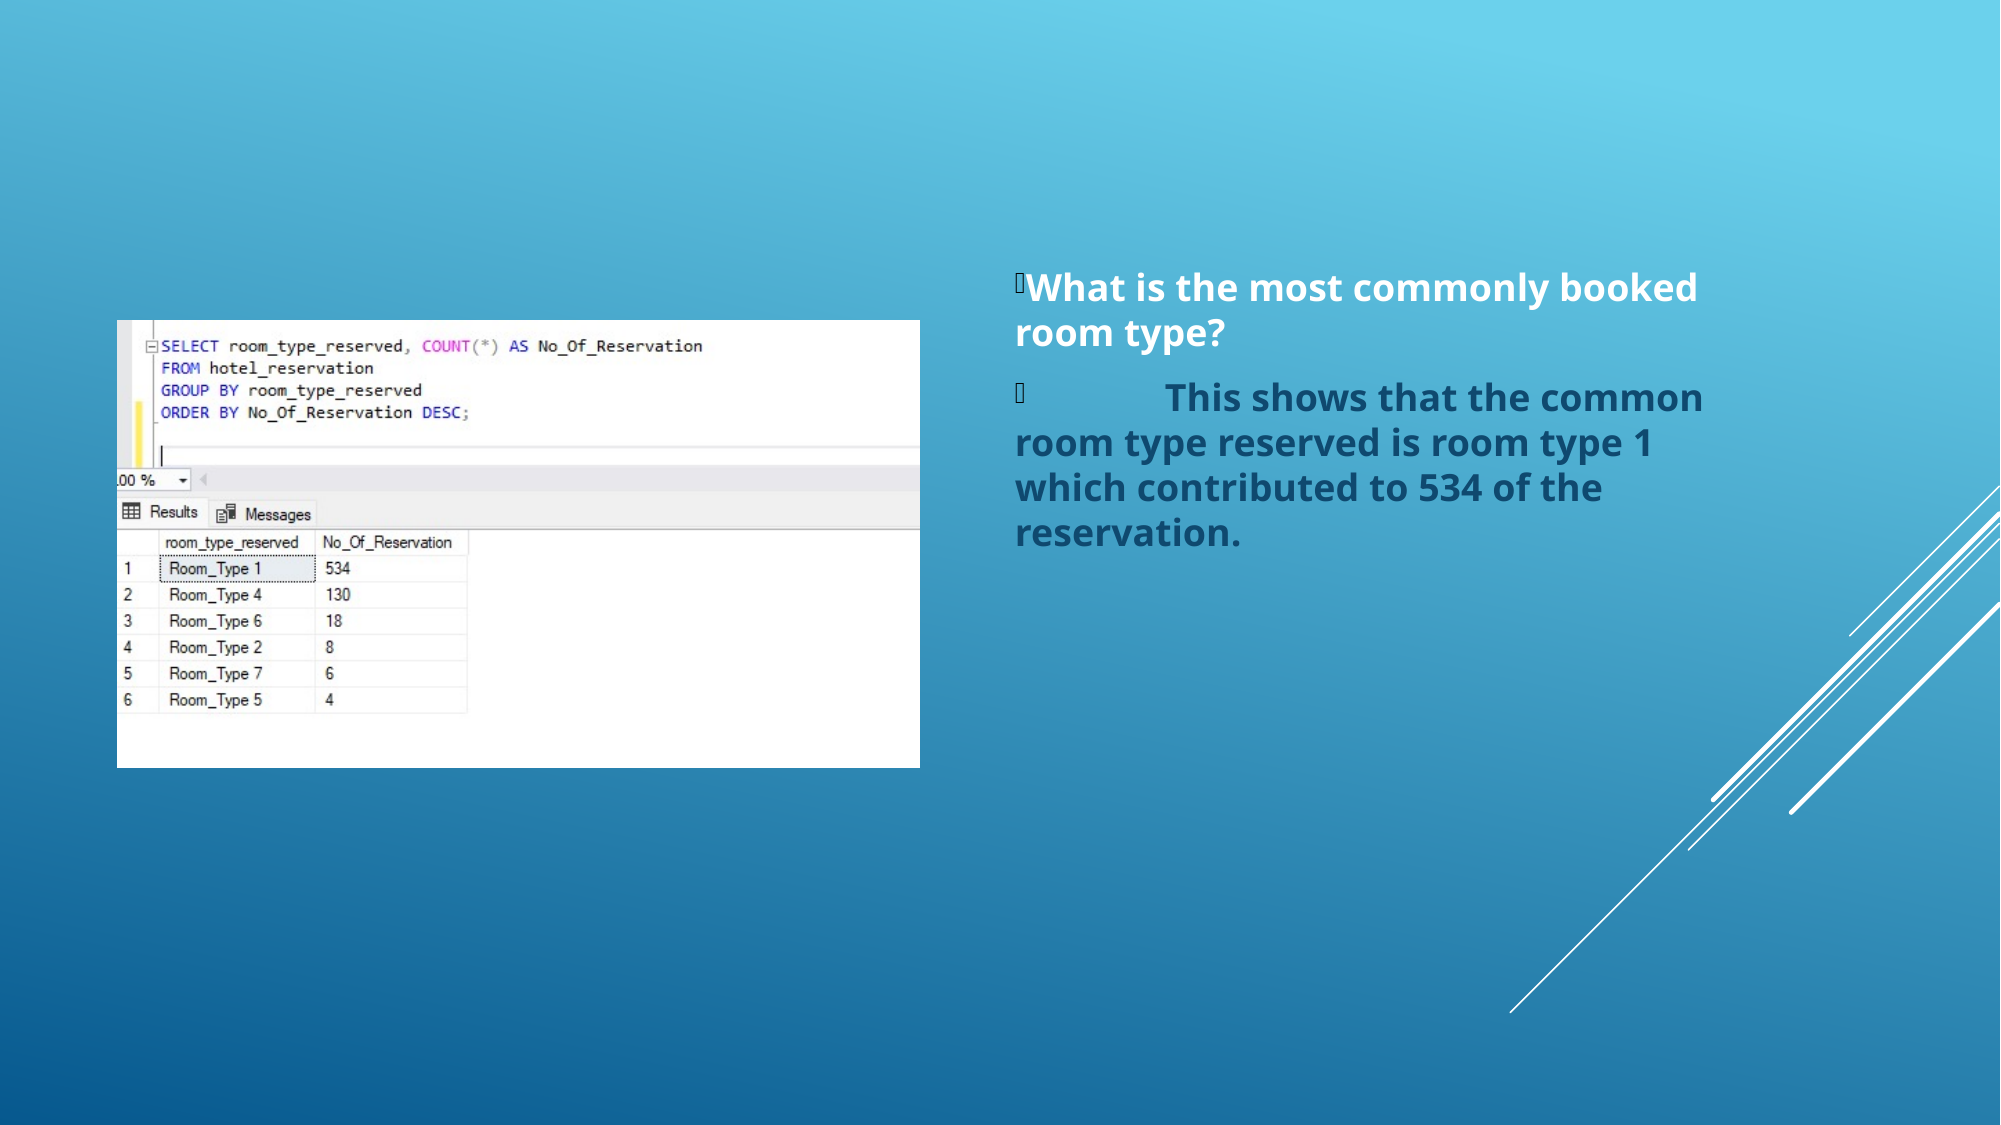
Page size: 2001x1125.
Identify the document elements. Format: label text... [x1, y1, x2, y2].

picture [117, 320, 920, 769]
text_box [1510, 485, 2000, 1013]
text_box [0, 0, 2000, 1125]
text_box What is the most commonly booked room type? This shows that the common room type reserved is room type 1 which contributed to 534 of the reservation. [999, 112, 1791, 706]
